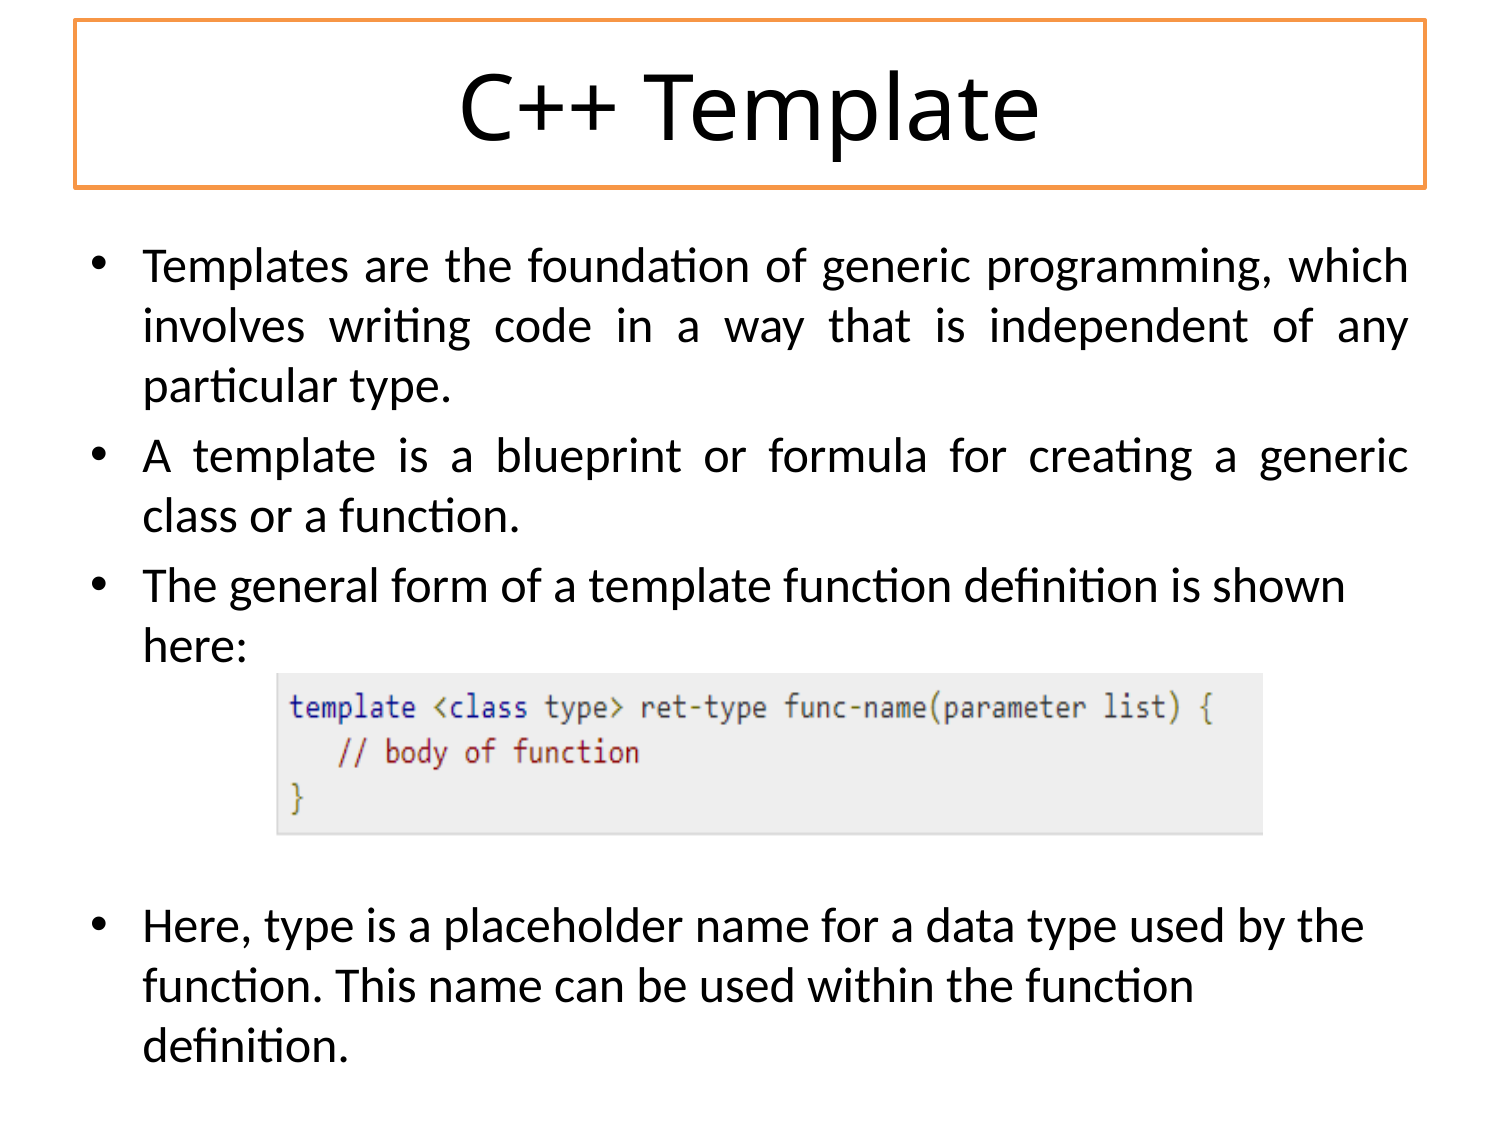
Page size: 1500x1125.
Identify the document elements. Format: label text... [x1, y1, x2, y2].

title C++ Template [73, 18, 1427, 190]
picture [274, 673, 1263, 838]
list Templates are the foundation of generic programming, which involves writing code in a way that is independent of any particular type. A template is a blueprint or formula for creating a generic class or a function. The general form of a template function definition is shown here: Here, type is a placeholder name for a data type used by the function. This name can be used within the function definition. [75, 224, 1425, 1088]
